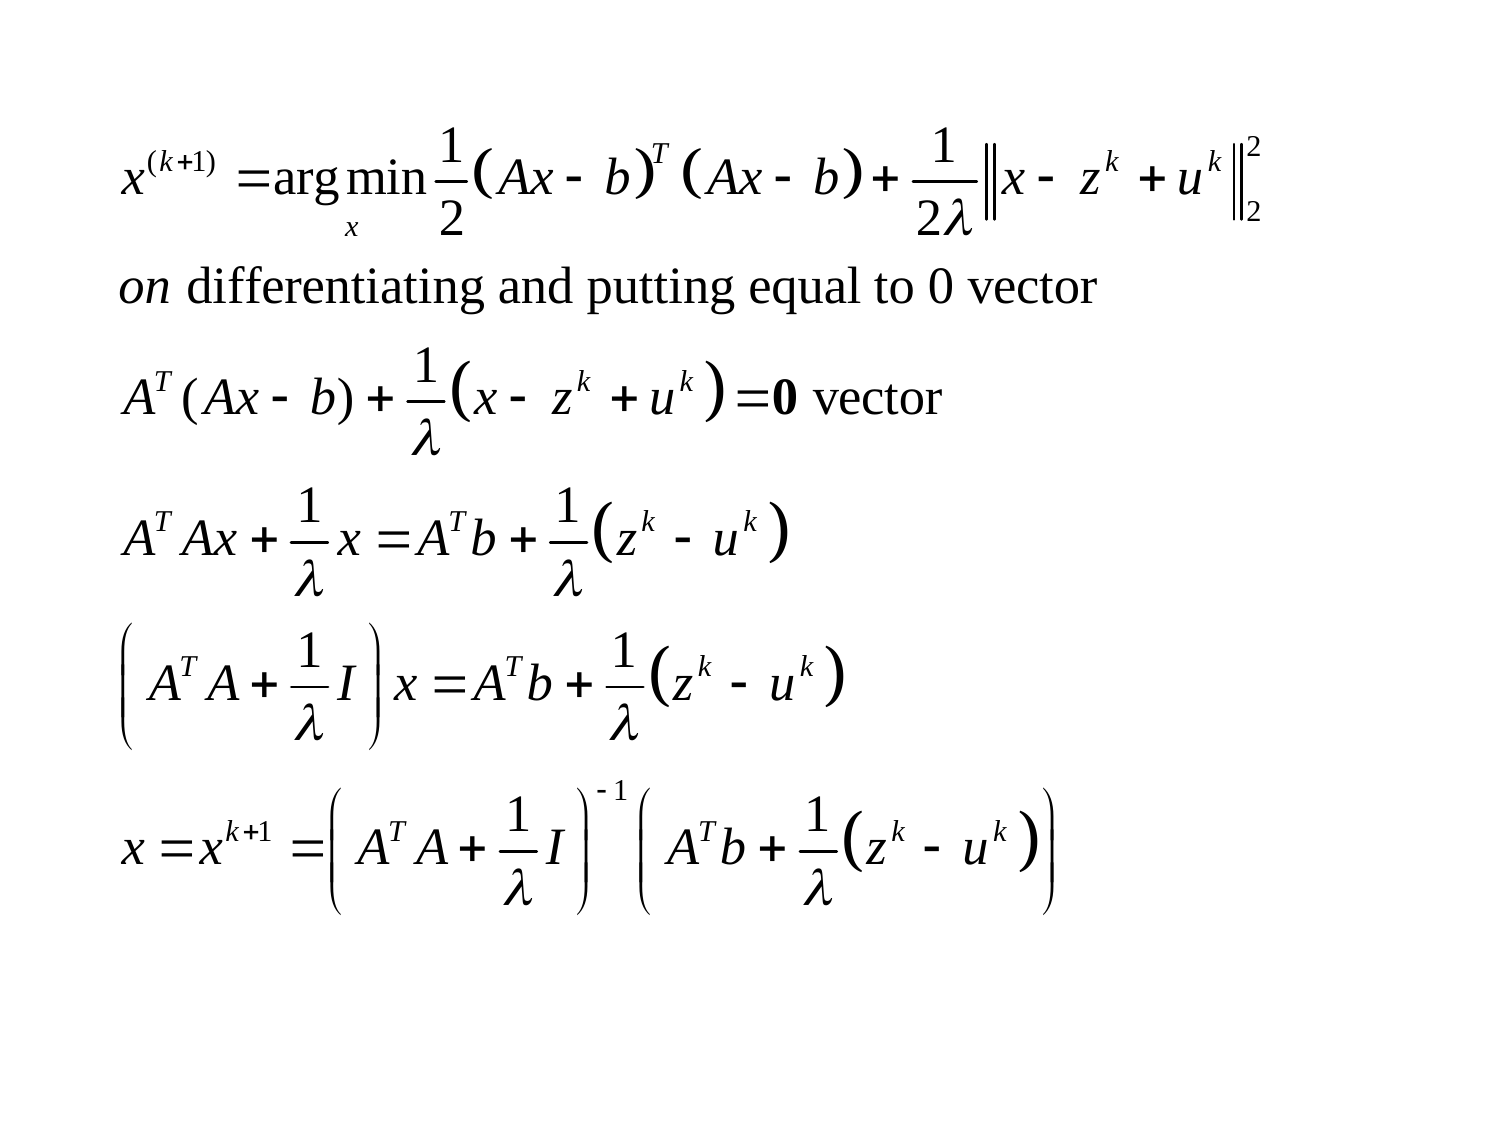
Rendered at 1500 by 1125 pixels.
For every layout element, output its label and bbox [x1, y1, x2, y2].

text_box [112, 112, 1270, 926]
